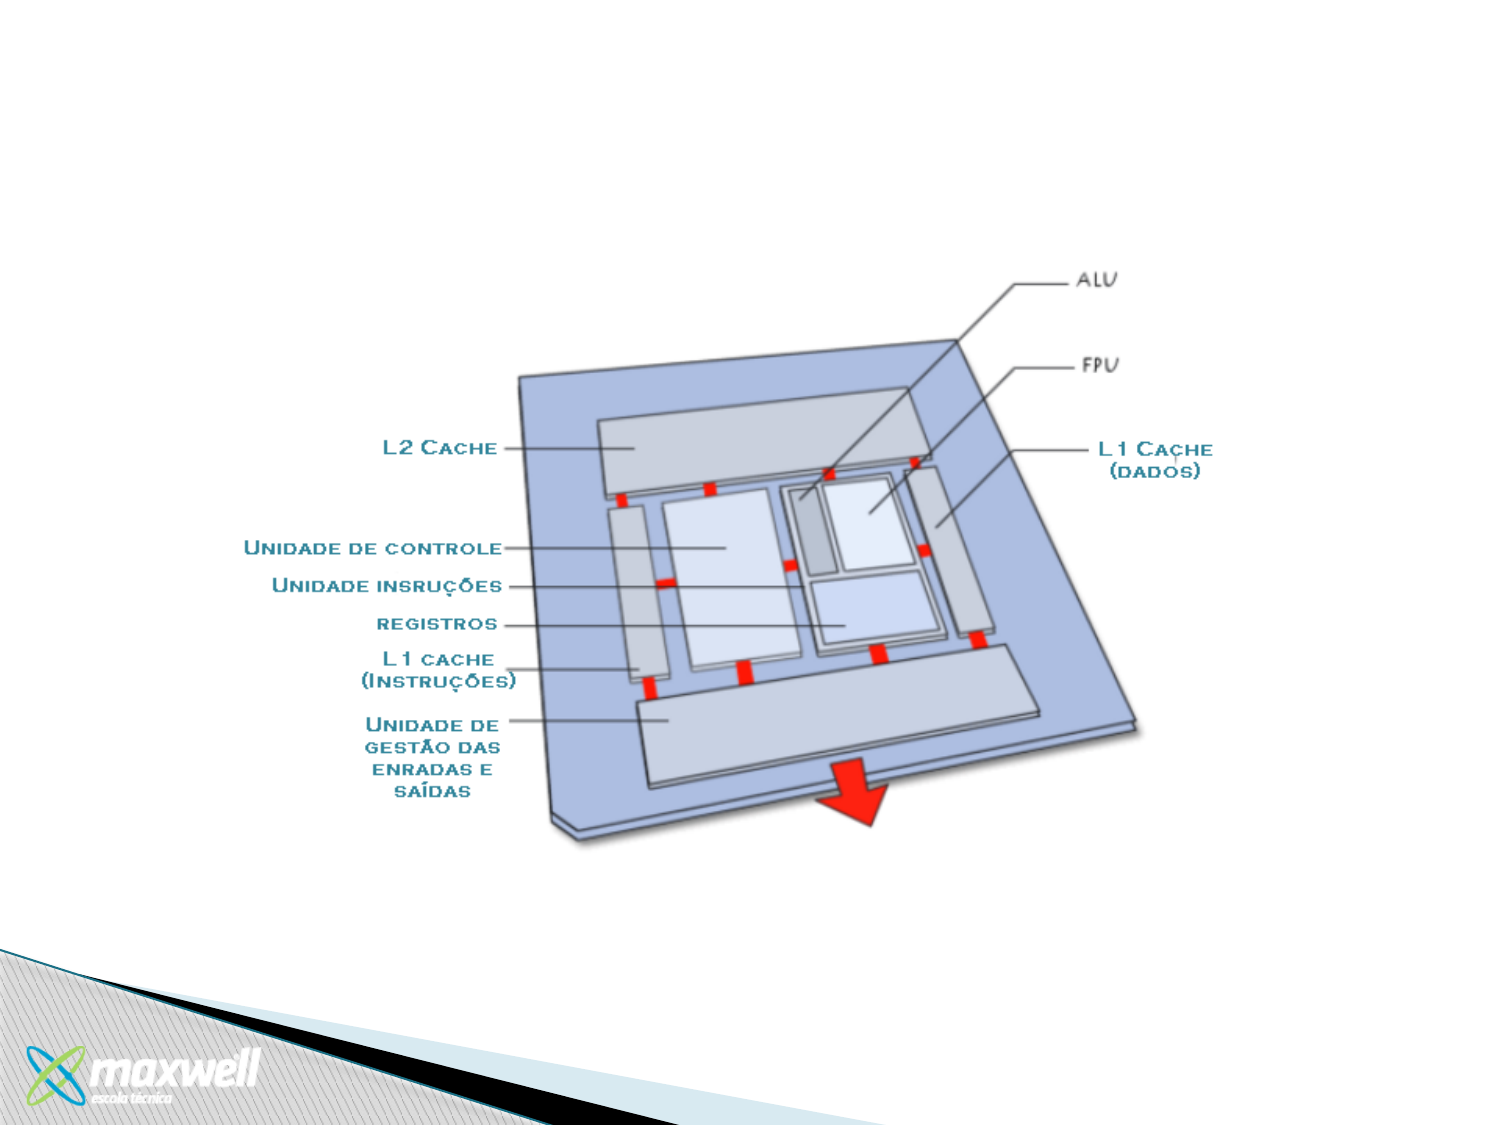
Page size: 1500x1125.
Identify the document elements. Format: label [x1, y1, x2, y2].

picture [17, 1040, 272, 1118]
picture [238, 193, 1262, 932]
